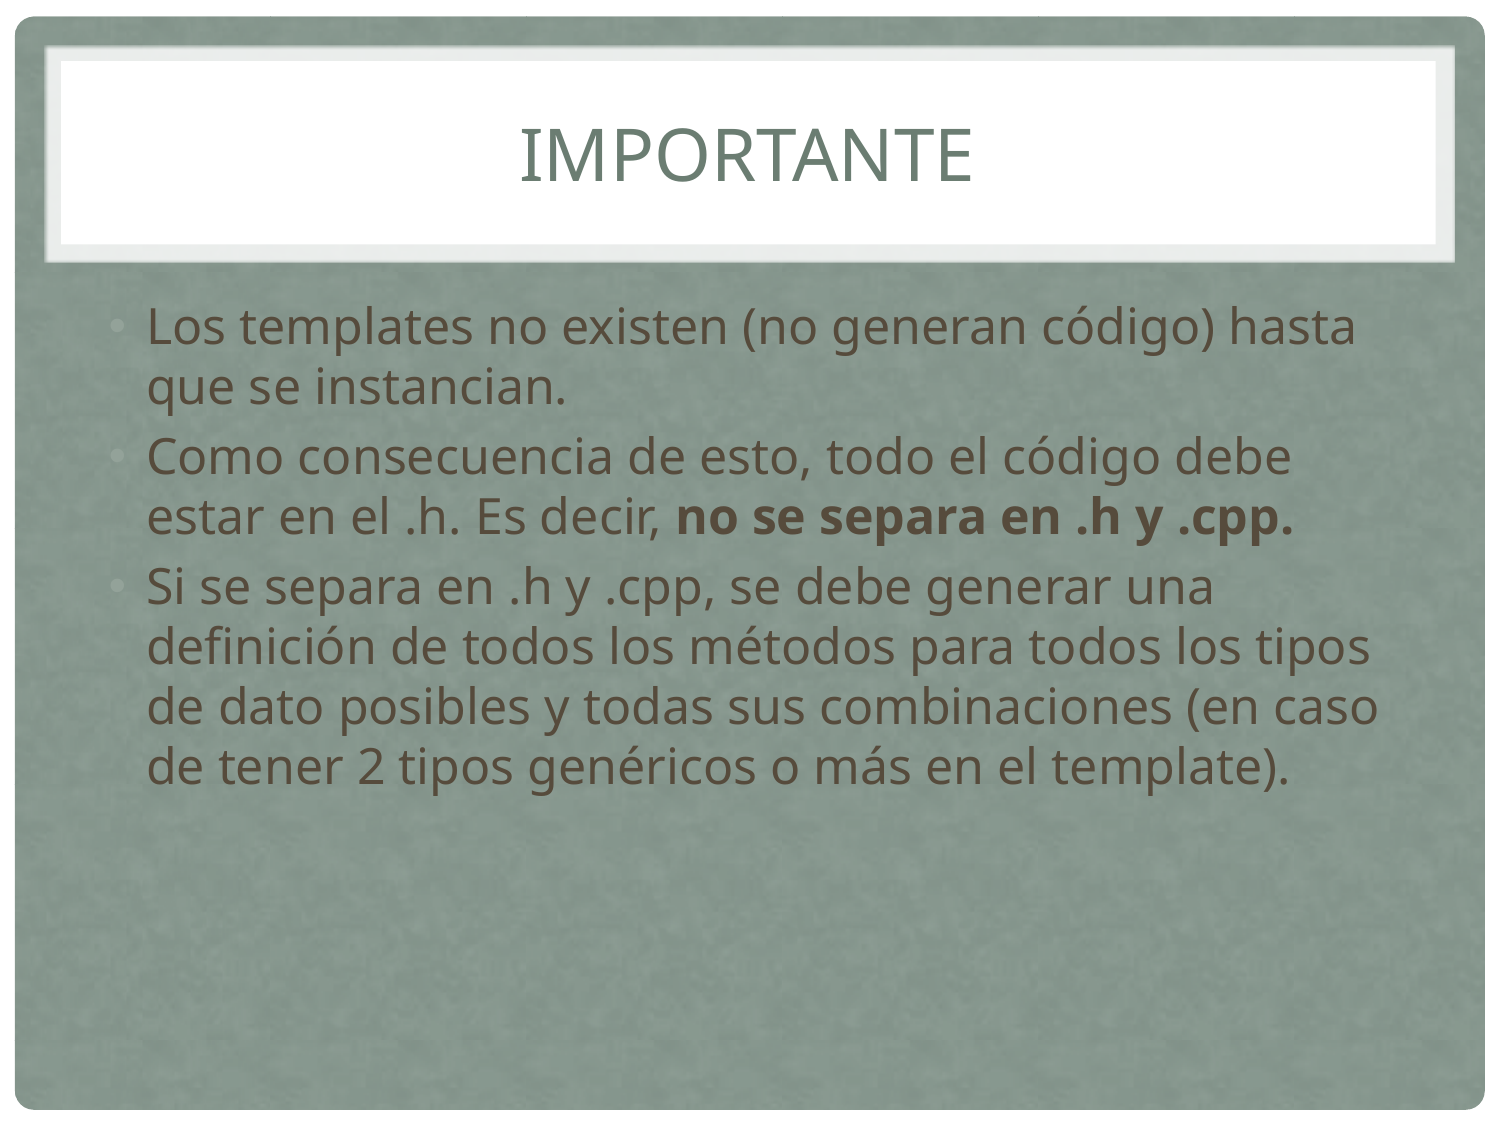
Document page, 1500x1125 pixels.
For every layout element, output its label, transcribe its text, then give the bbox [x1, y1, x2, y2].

picture [14, 16, 1485, 1110]
text_box Los templates no existen (no generan código) hasta que se instancian. Como consecuencia de esto, todo el código debe estar en el .h. Es decir, no se separa en .h y .cpp. Si se separa en .h y .cpp, se debe generar una definición de todos los métodos para todos los tipos de dato posibles y todas sus combinaciones (en caso de tener 2 tipos genéricos o más en el template). [74, 287, 1425, 1005]
text_box IMPORTANTE [69, 66, 1425, 238]
